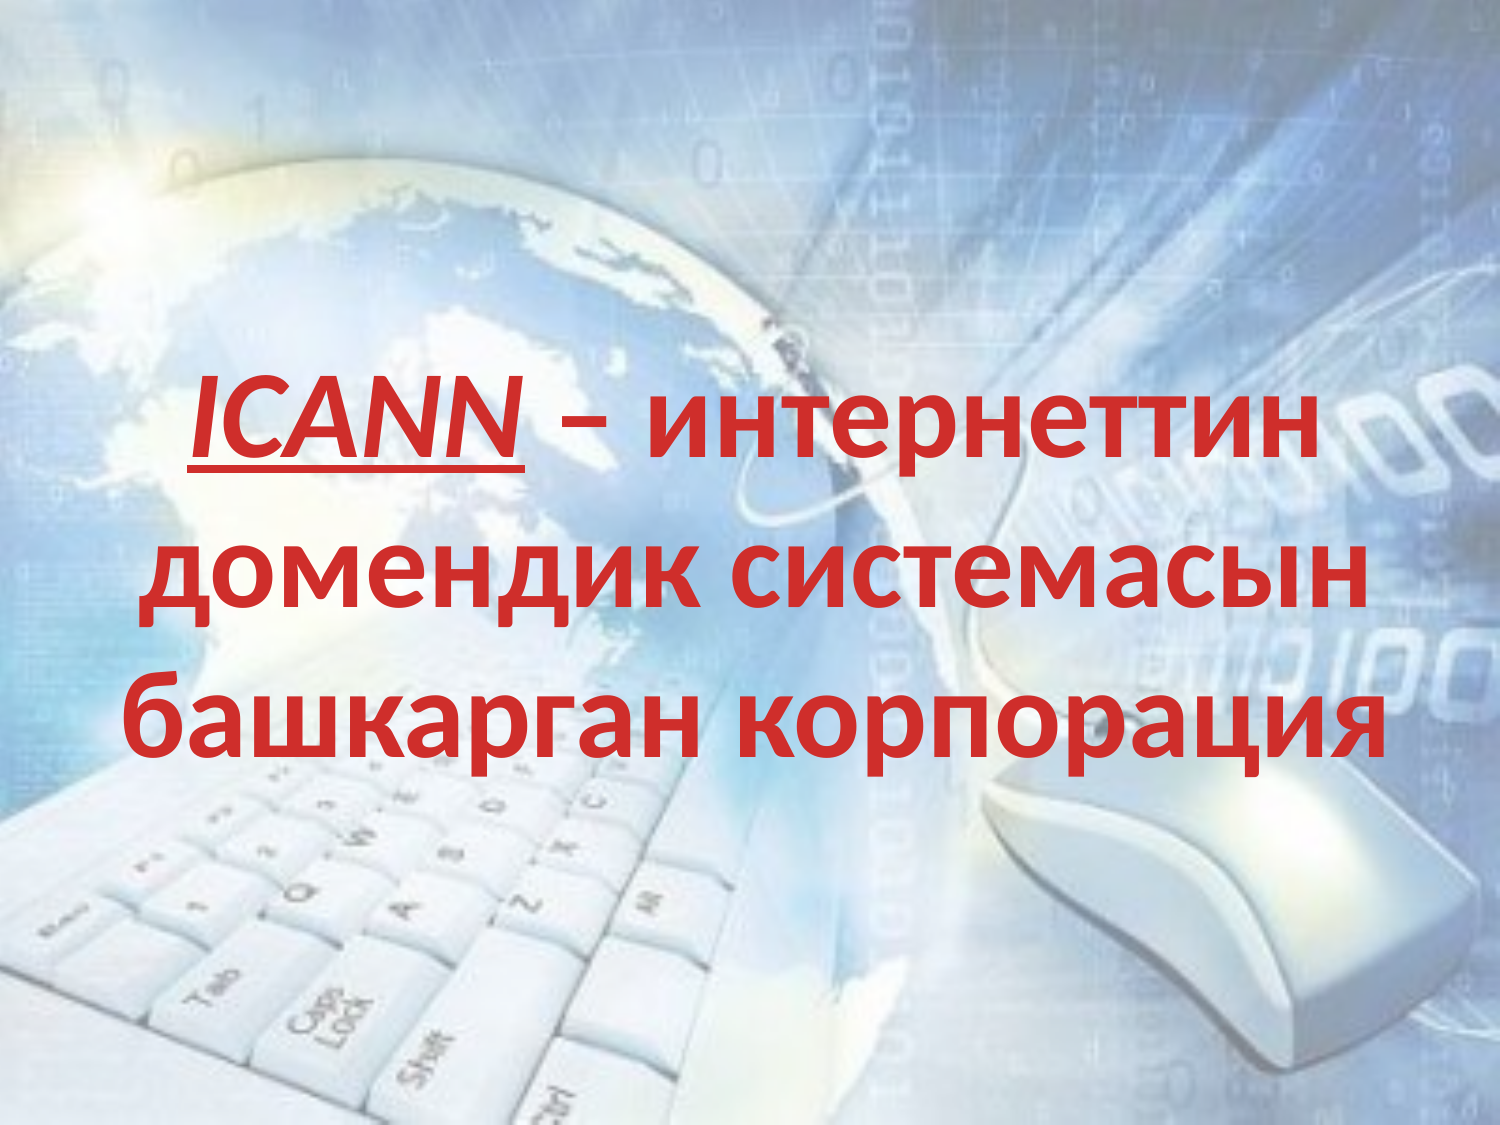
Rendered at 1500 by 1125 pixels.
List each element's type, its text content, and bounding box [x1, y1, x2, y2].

text_box ICANN – интернеттин домендик системасын башкарган корпорация [74, 324, 1438, 790]
